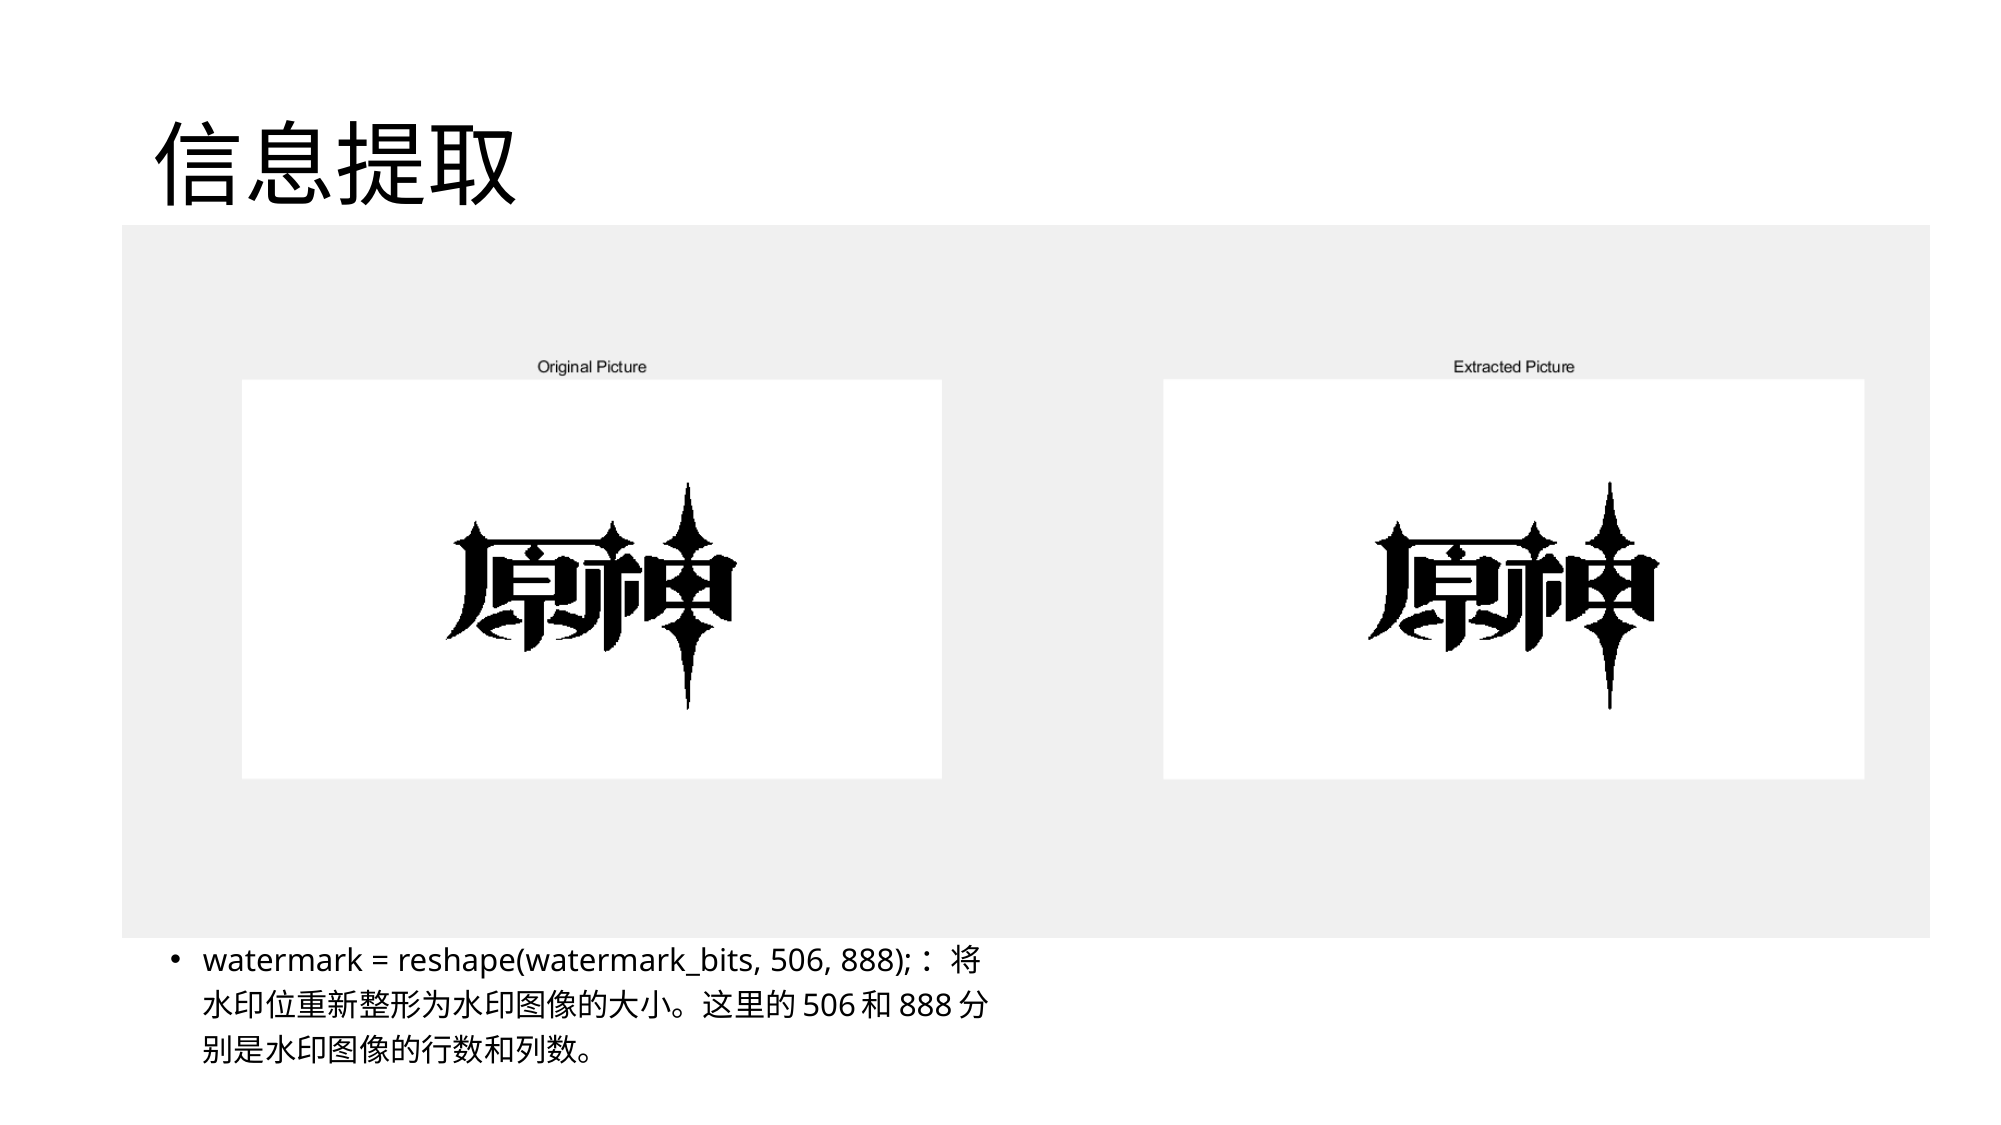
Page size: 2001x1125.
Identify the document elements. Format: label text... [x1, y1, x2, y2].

list watermark_bits = zeros(n, 1);：创建一个长度为n的零向量，用于存储从音频文件中提取的水印位。 for i = 1 : n：对于音频文件中的每个采样数据，进行以下操作： watermark_bits(i) = bitget(audio(44 + i), 1);：提取音频数据的最低有效位，即水印位，并将其存储在watermark_bits向量中。 watermark = reshape(watermark_bits, 506, 888);：将水印位重新整形为水印图像的大小。这里的506和888分别是水印图像的行数和列数。 [154, 938, 1027, 1078]
picture [122, 225, 1931, 938]
title 信息提取 [137, 59, 1863, 225]
